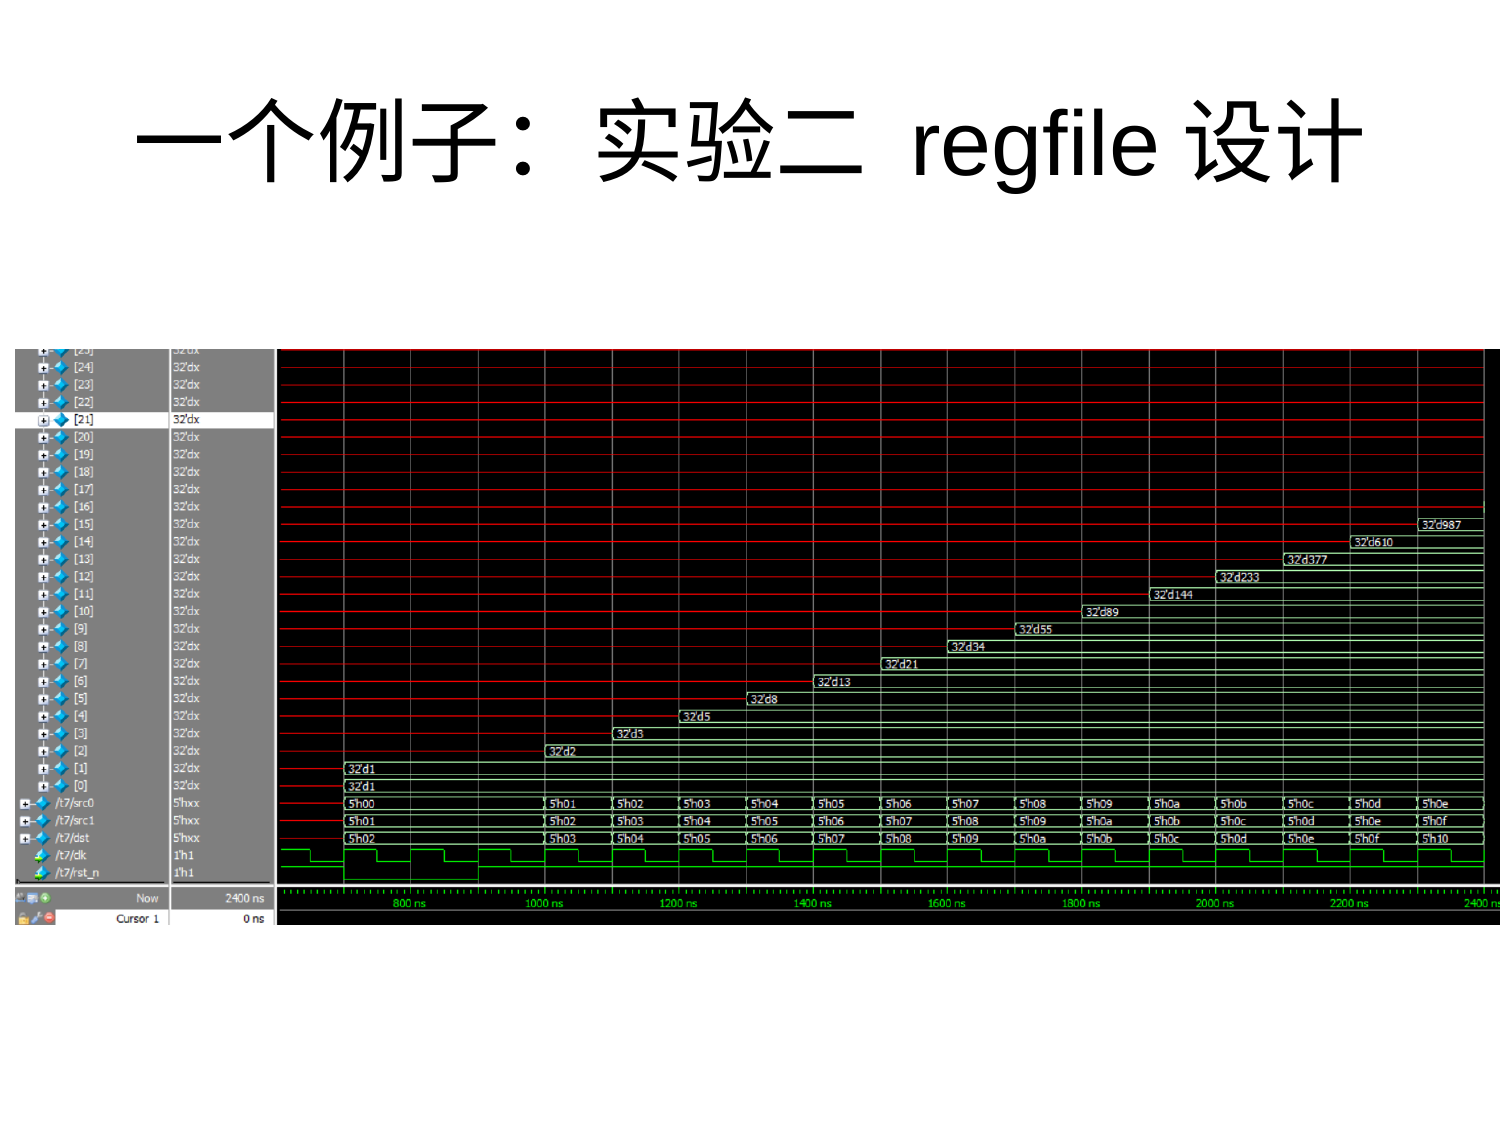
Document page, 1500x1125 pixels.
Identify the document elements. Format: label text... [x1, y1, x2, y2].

title 一个例子：实验二 regfile设计 [75, 45, 1425, 233]
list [15, 349, 1500, 926]
